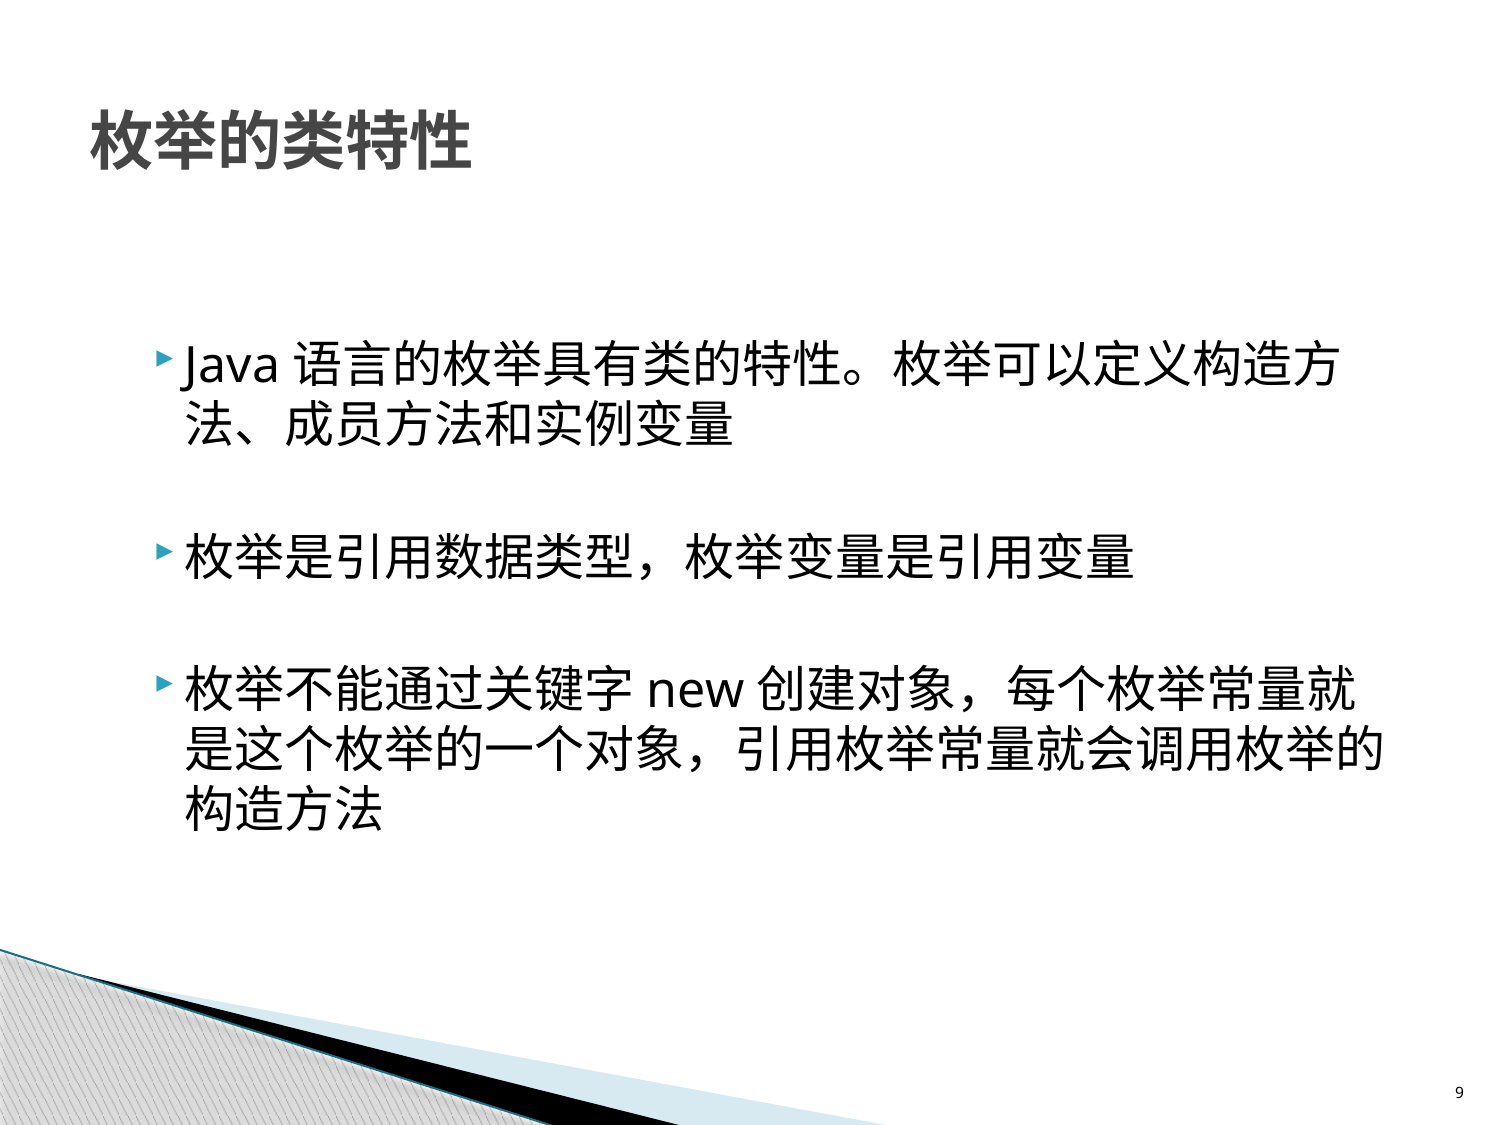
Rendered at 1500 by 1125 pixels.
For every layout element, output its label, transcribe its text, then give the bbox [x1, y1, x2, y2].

slide_number 9 [1418, 1051, 1479, 1112]
title 枚举的类特性 [75, 45, 1425, 233]
list Java语言的枚举具有类的特性。枚举可以定义构造方法、成员方法和实例变量 枚举是引用数据类型，枚举变量是引用变量 枚举不能通过关键字new创建对象，每个枚举常量就是这个枚举的一个对象，引用枚举常量就会调用枚举的构造方法 [125, 324, 1400, 1000]
